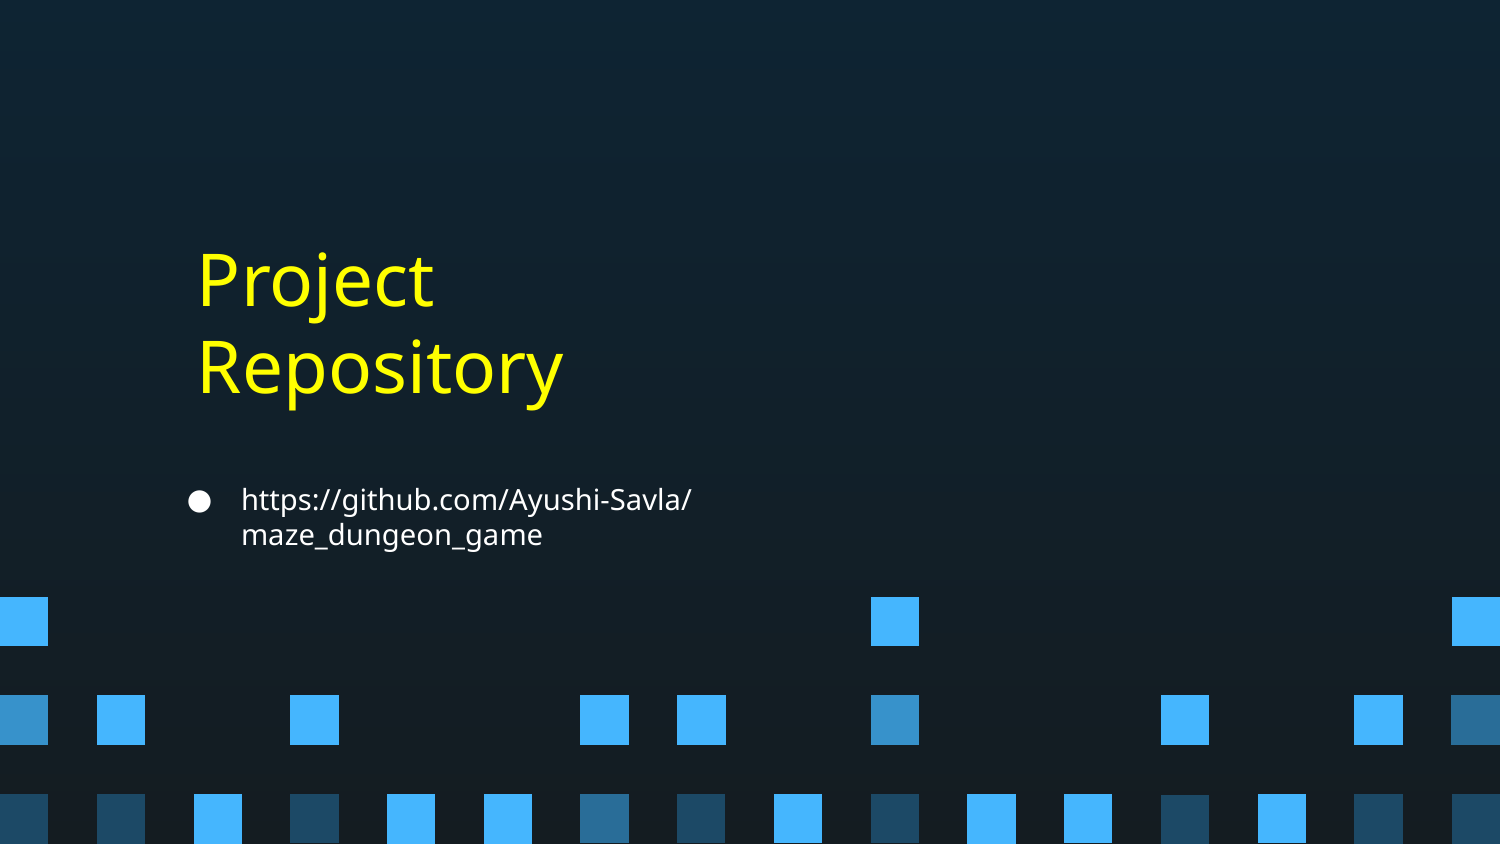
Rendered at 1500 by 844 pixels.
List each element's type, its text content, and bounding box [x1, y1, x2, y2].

list https://github.com/Ayushi-Savla/maze_dungeon_game [151, 465, 821, 602]
title Project Repository [181, 252, 765, 389]
